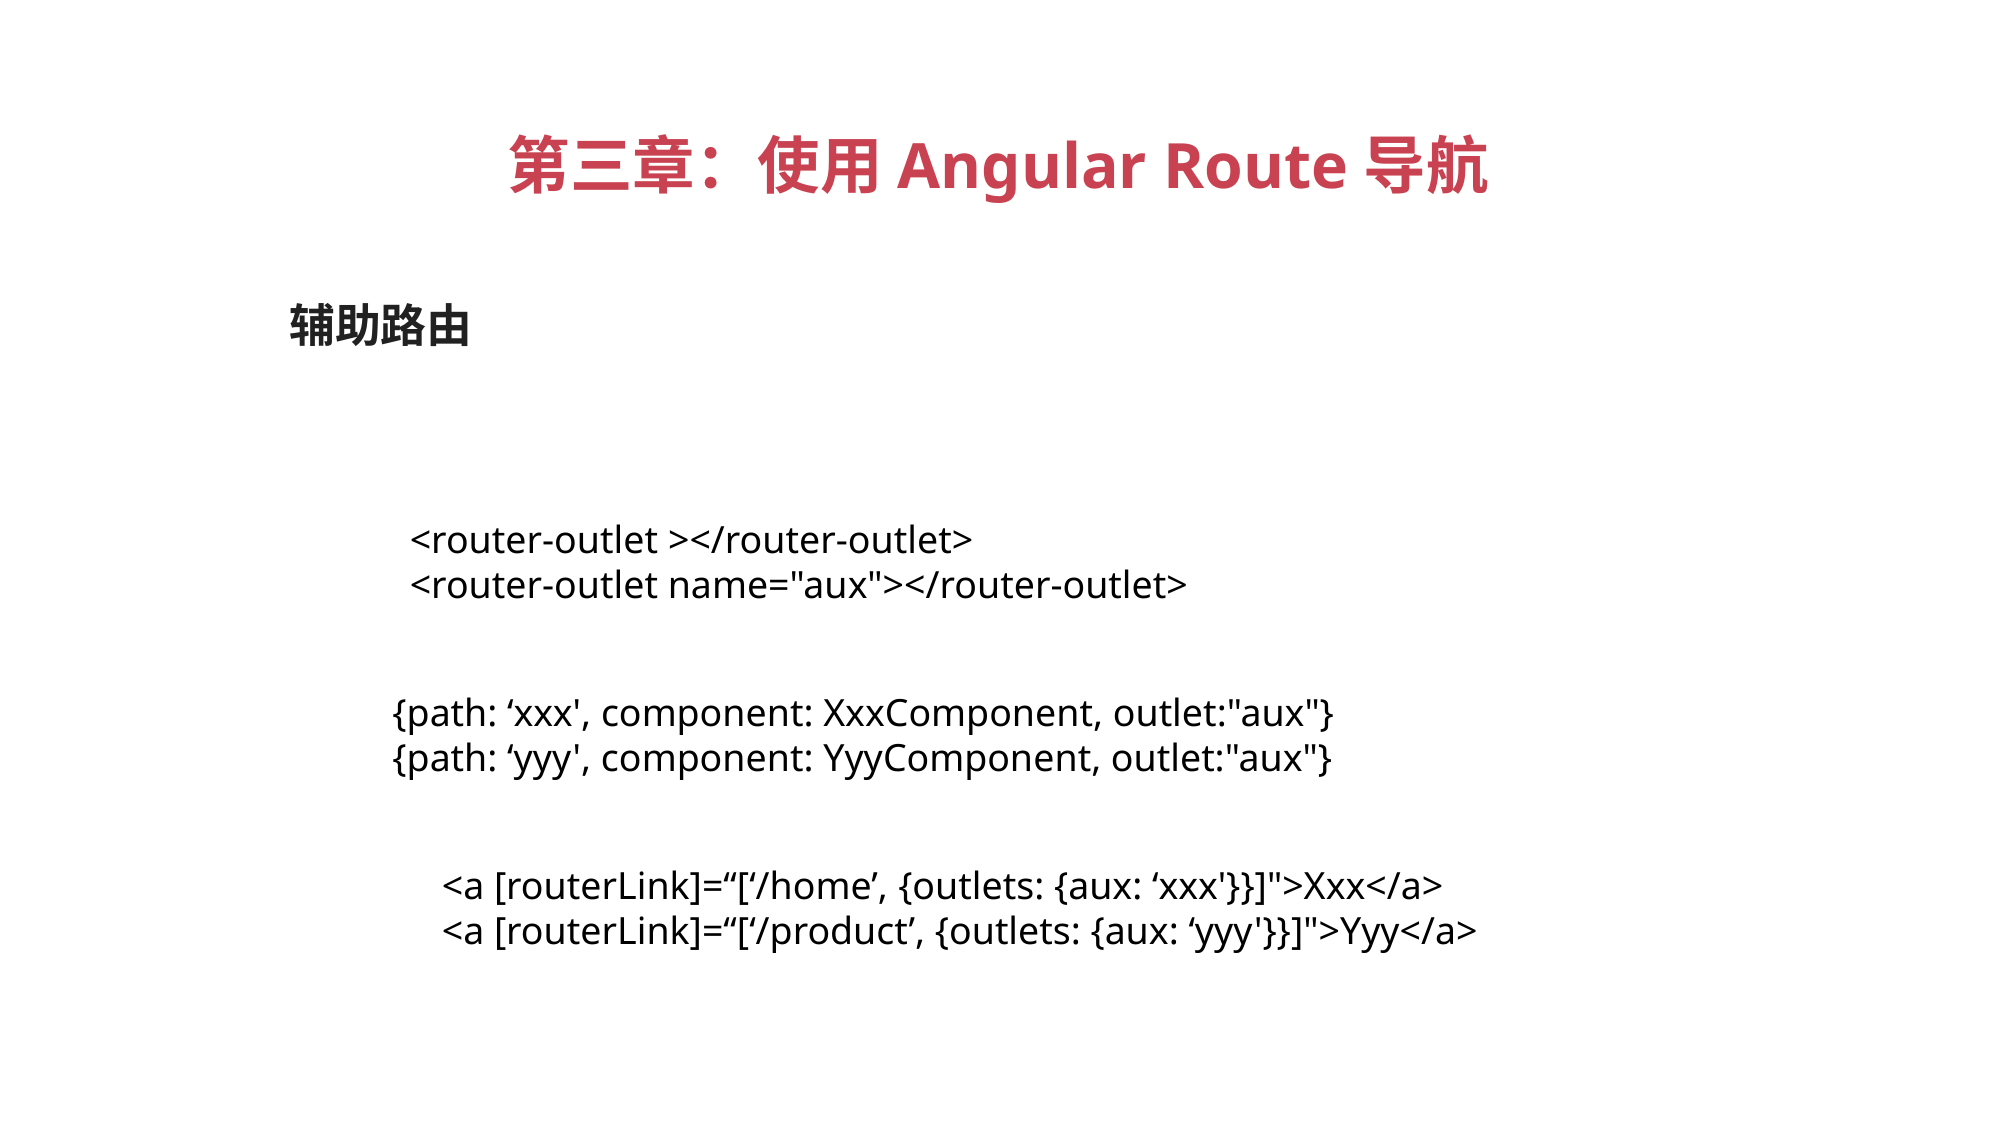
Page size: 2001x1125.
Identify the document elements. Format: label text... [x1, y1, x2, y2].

text_box <a [routerLink]=“[‘/home’, {outlets: {aux: ‘xxx'}}]">Xxx</a> <a [routerLink]=“[‘/product’, {outlets: {aux: ‘yyy'}}]">Yyy</a> [427, 854, 1494, 960]
text_box <router-outlet ></router-outlet> <router-outlet name="aux"></router-outlet> [395, 508, 1204, 614]
text_box 辅助路由 [253, 282, 1603, 366]
text_box 第三章：使用Angular Route导航 [492, 118, 1504, 209]
text_box {path: ‘xxx', component: XxxComponent, outlet:"aux"} {path: ‘yyy', component: YyyComponent, outlet:"aux"} [377, 681, 1350, 787]
